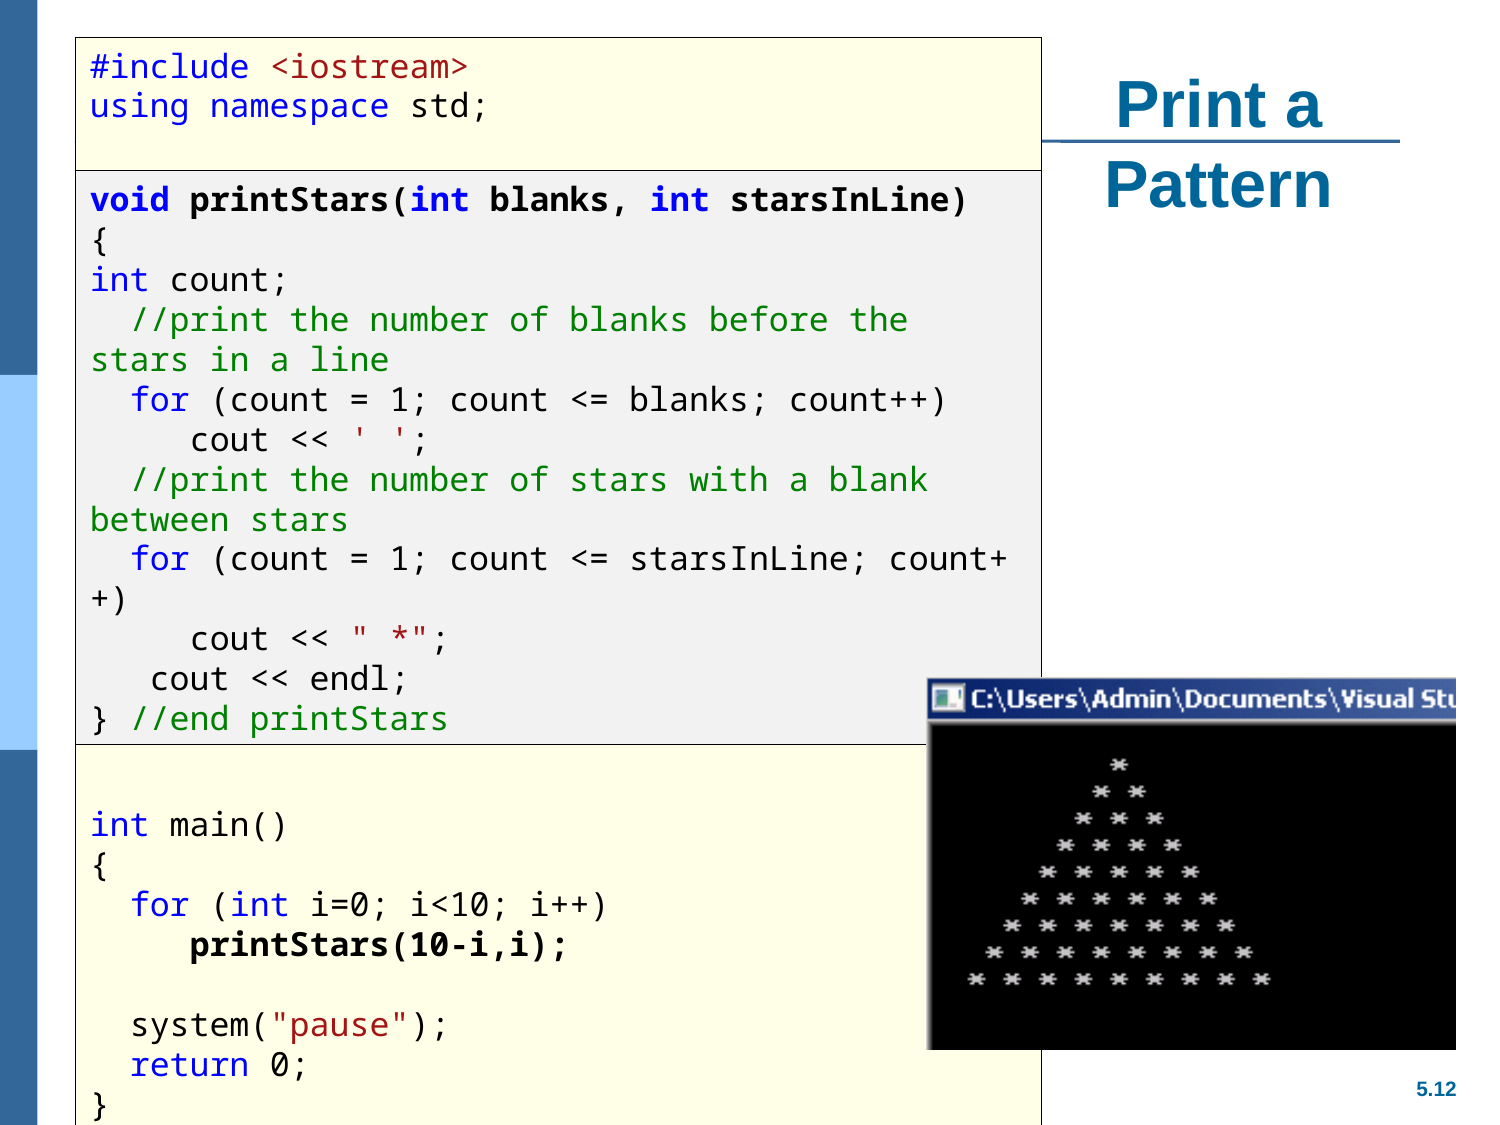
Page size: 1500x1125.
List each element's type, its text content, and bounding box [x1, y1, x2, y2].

text_box #include <iostream> using namespace std; void printStars(int blanks, int starsInLine) { int count; //print the number of blanks before the stars in a line for (count = 1; count <= blanks; count++) cout << ' '; //print the number of stars with a blank between stars for (count = 1; count <= starsInLine; count++) cout << " *"; cout << endl; } //end printStars int main() { for (int i=0; i<10; i++) printStars(10-i,i); system("pause"); return 0; } [75, 745, 1042, 1125]
picture [925, 677, 1456, 1050]
text_box #include <iostream> using namespace std; void printStars(int blanks, int starsInLine) { int count; //print the number of blanks before the stars in a line for (count = 1; count <= blanks; count++) cout << ' '; //print the number of stars with a blank between stars for (count = 1; count <= starsInLine; count++) cout << " *"; cout << endl; } //end printStars int main() { for (int i=0; i<10; i++) printStars(10-i,i); system("pause"); return 0; } [75, 37, 1042, 170]
text_box void printStars(int blanks, int starsInLine) { int count; //print the number of blanks before the stars in a line for (count = 1; count <= blanks; count++) cout << ' '; //print the number of stars with a blank between stars for (count = 1; count <= starsInLine; count++) cout << " *"; cout << endl; } //end printStars [75, 170, 1042, 745]
title Print a Pattern [1042, 134, 1442, 229]
